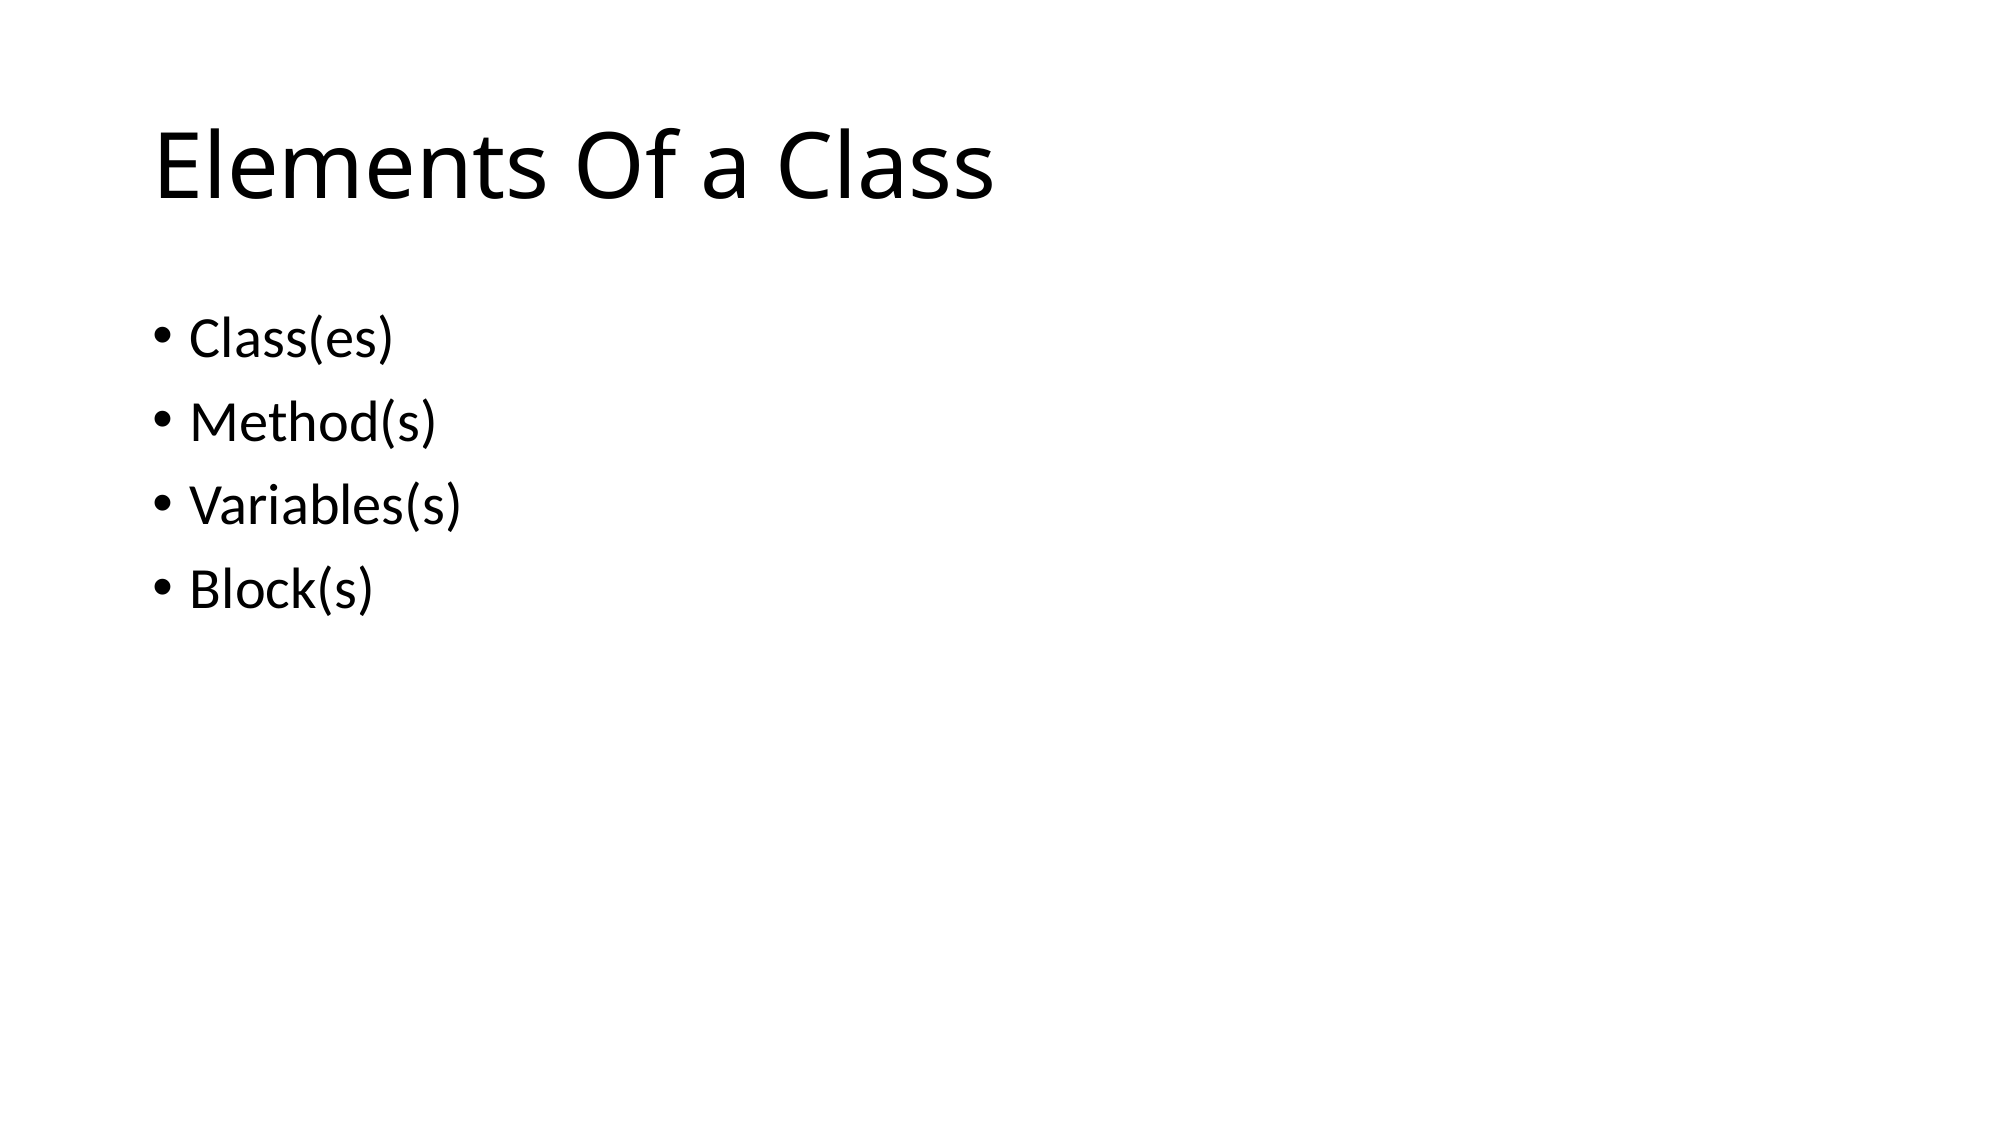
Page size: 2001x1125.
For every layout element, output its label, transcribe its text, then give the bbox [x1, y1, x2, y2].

title Elements Of a Class [137, 59, 1863, 278]
list Class(es) Method(s) Variables(s) Block(s) [137, 299, 1863, 1014]
